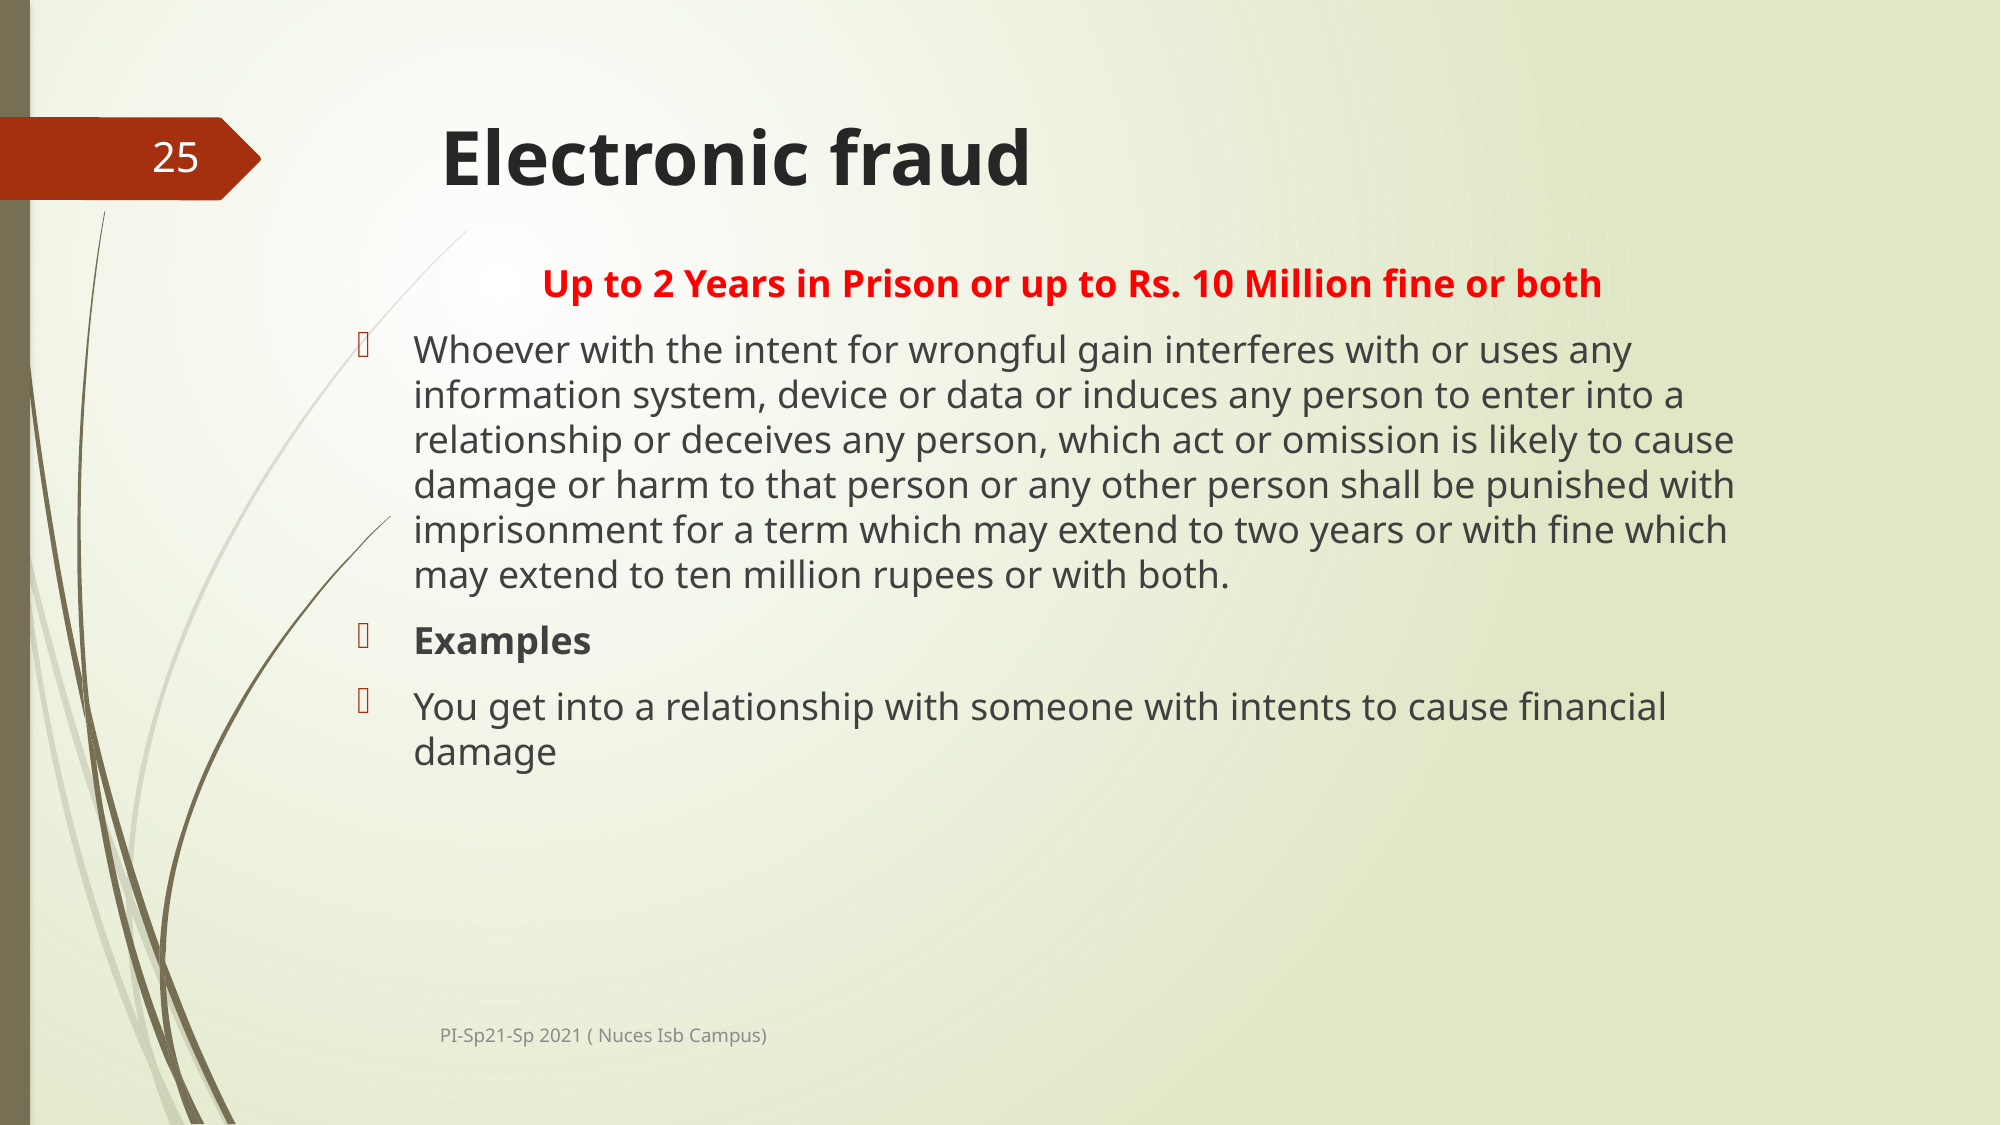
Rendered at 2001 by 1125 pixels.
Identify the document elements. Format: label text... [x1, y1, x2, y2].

footer PI-Sp21-Sp 2021 ( Nuces Isb Campus) [424, 1006, 1675, 1067]
slide_number 25 [87, 129, 216, 190]
list Up to 2 Years in Prison or up to Rs. 10 Million fine or both Whoever with the intent for wrongful gain interferes with or uses any information system, device or data or induces any person to enter into a relationship or deceives any person, which act or omission is likely to cause damage or harm to that person or any other person shall be punished with imprisonment for a term which may extend to two years or with fine which may extend to ten million rupees or with both. Examples You get into a relationship with someone with intents to cause financial damage [342, 252, 1805, 873]
title Electronic fraud [425, 102, 1888, 246]
